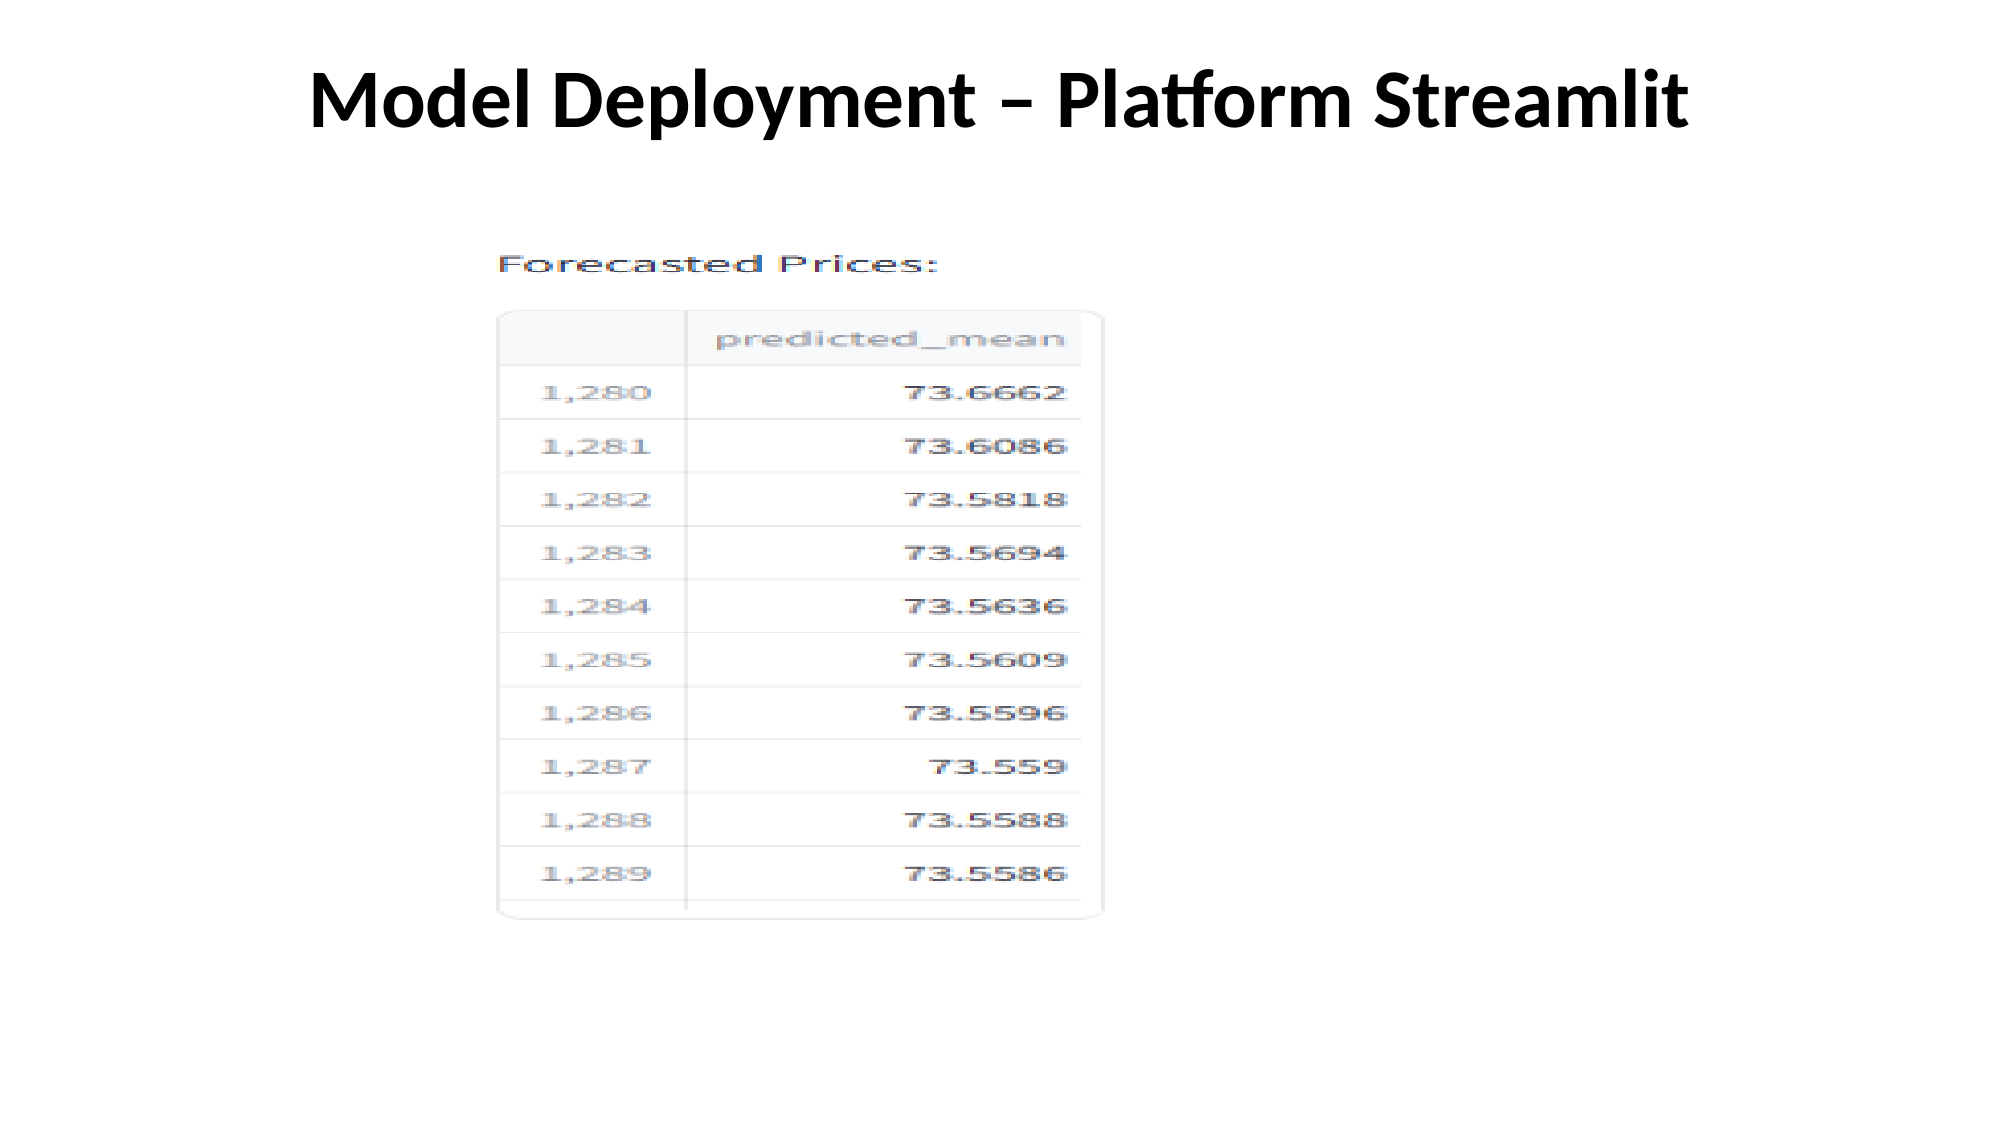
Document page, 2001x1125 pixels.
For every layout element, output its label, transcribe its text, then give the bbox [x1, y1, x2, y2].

title Model Deployment – Platform Streamlit [137, 59, 1863, 141]
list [263, 210, 1805, 961]
